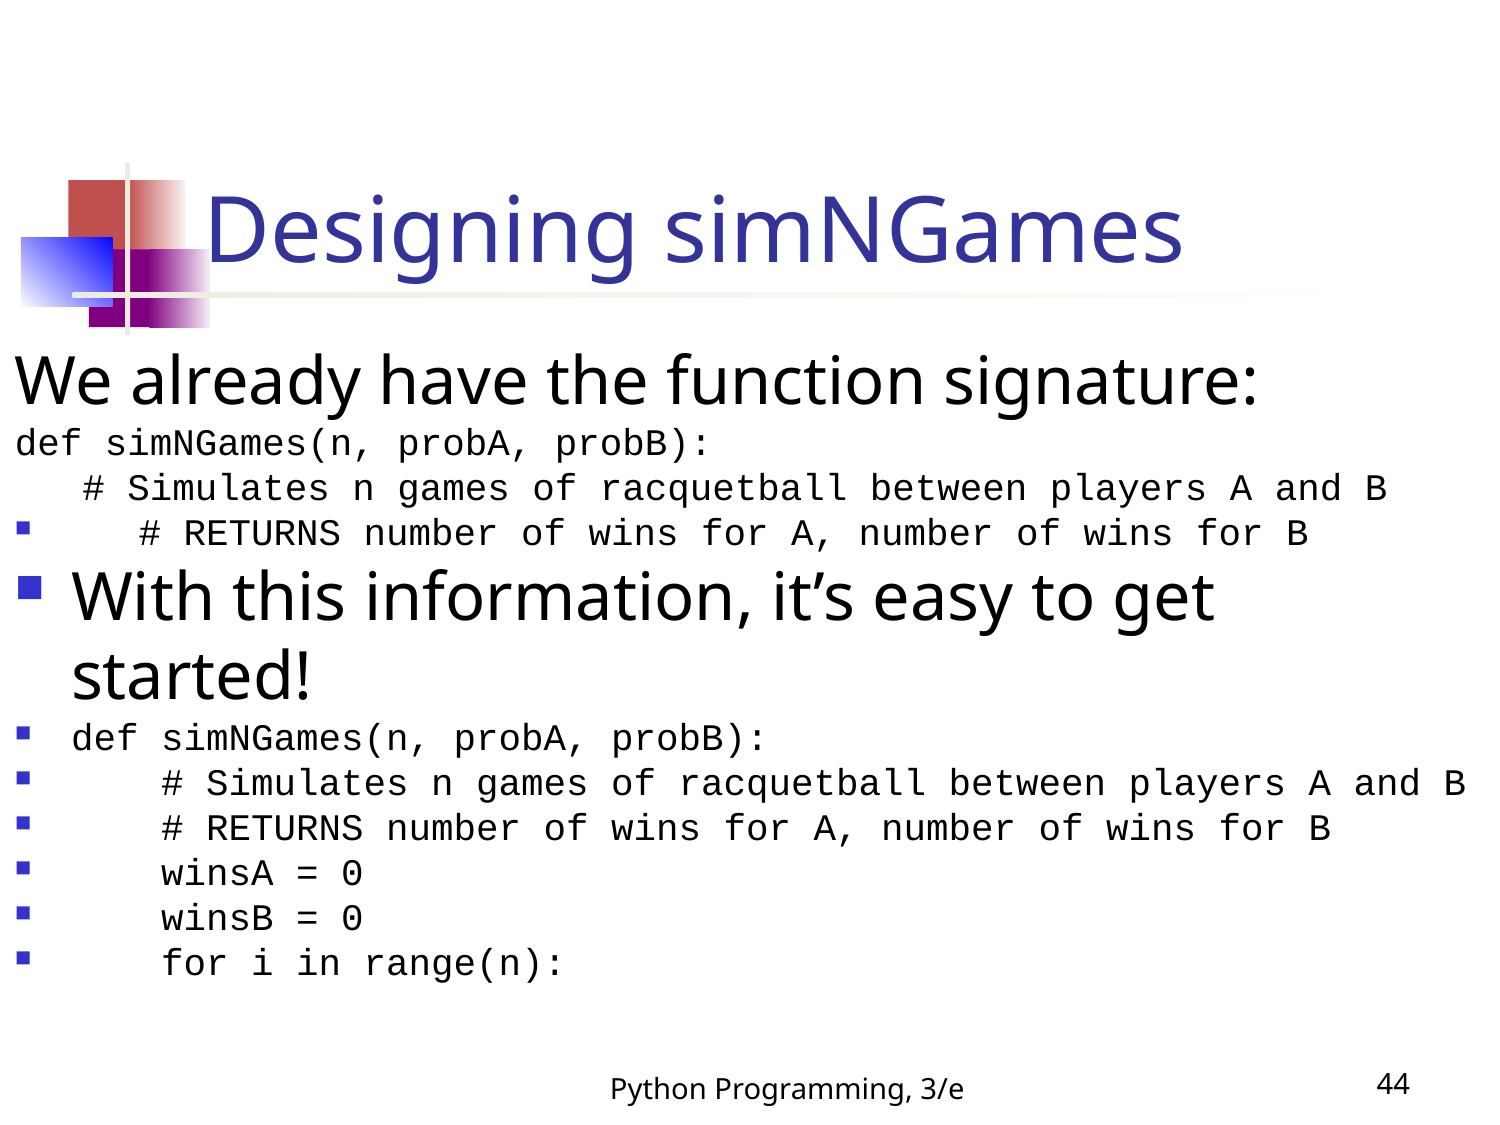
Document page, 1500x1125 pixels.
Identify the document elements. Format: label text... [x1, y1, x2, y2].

text_box Python Programming, 3/e [549, 1037, 1025, 1113]
text_box We already have the function signature: def simNGames(n, probA, probB): # Simulates n games of racquetball between players A and B # RETURNS number of wins for A, number of wins for B With this information, it’s easy to get started! def simNGames(n, probA, probB): # Simulates n games of racquetball between players A and B # RETURNS number of wins for A, number of wins for B winsA = 0 winsB = 0 for i in range(n): [0, 331, 1488, 1006]
text_box Designing simNGames [188, 101, 1467, 289]
text_box 1 [1112, 1037, 1425, 1113]
